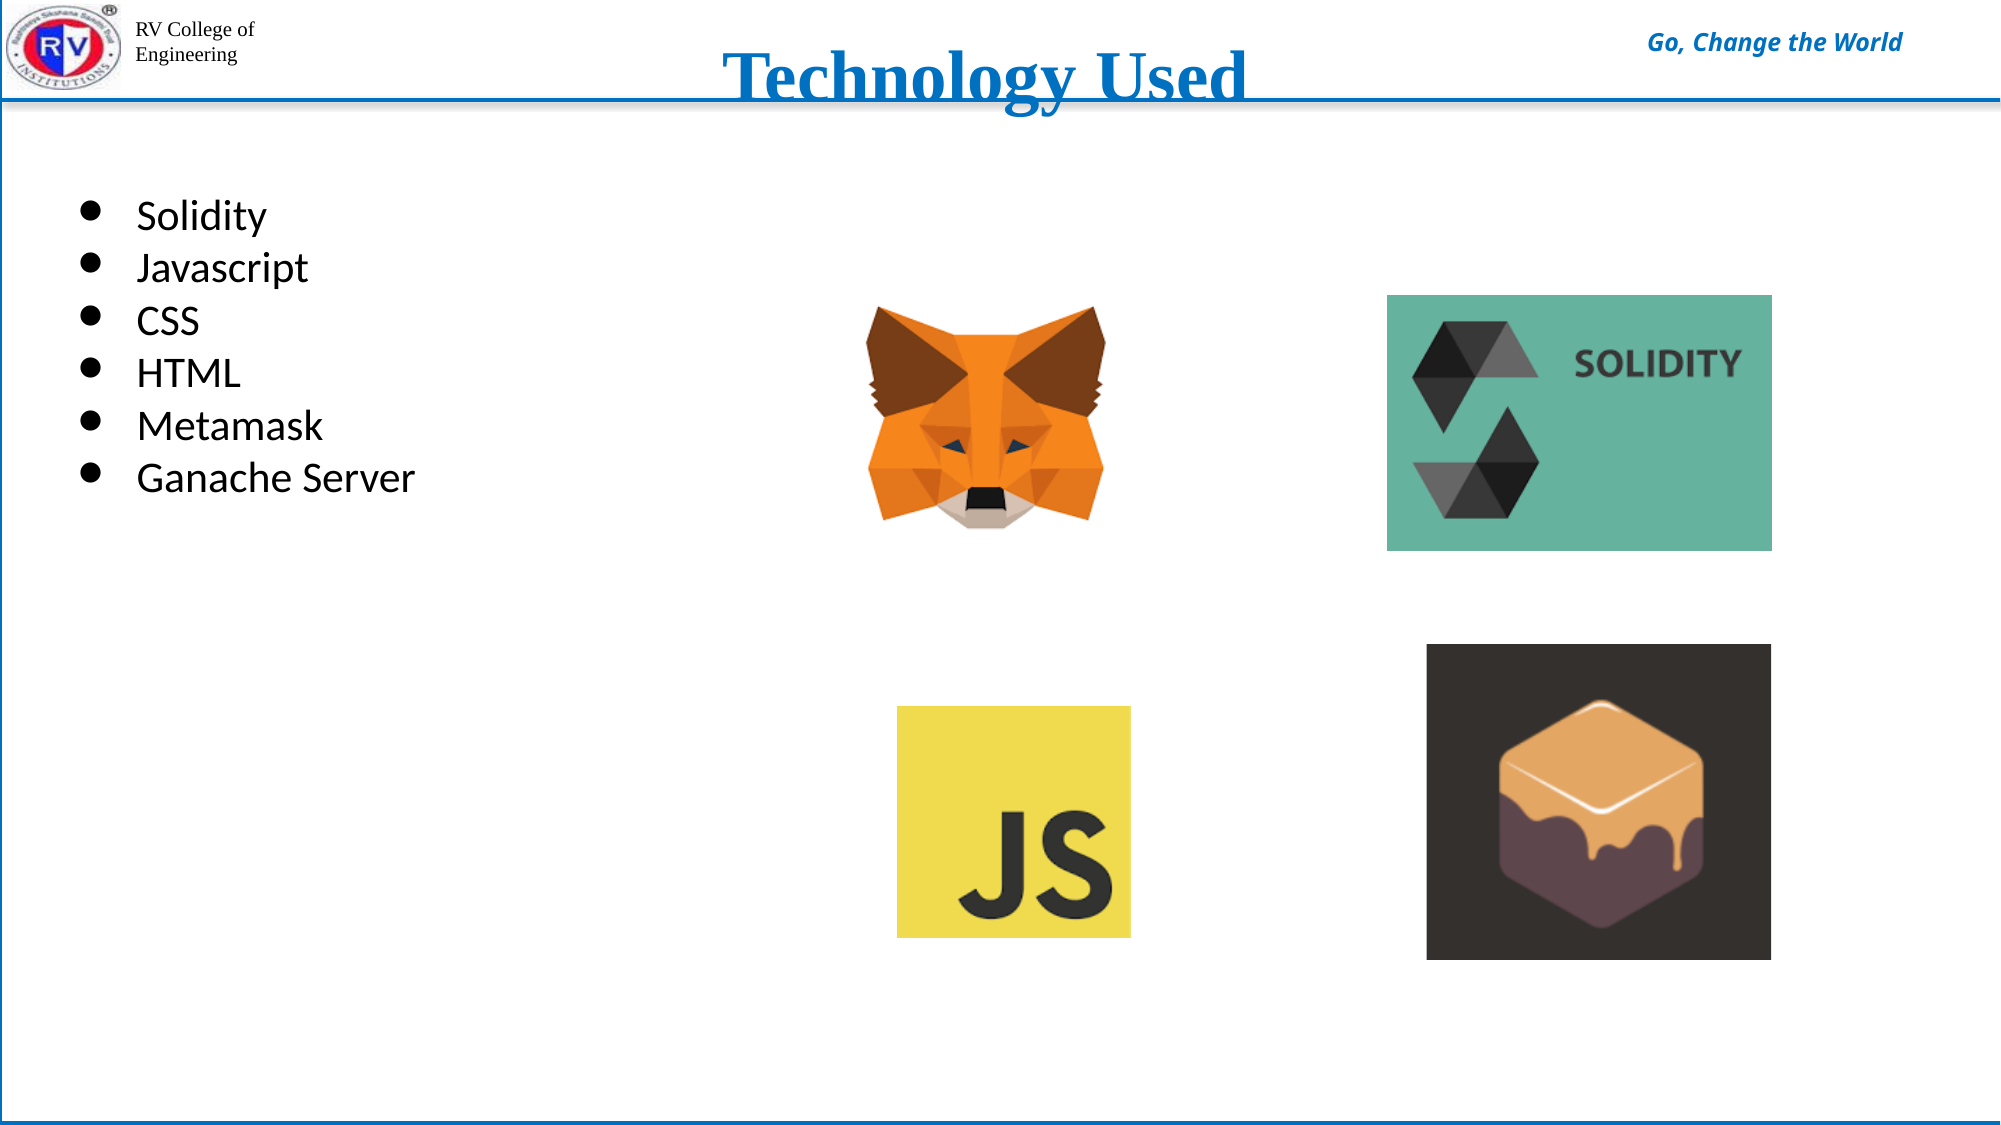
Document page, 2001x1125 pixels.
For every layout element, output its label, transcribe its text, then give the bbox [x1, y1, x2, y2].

picture [1387, 295, 1772, 552]
picture [897, 705, 1131, 938]
picture [837, 274, 1136, 573]
text_box Solidity Javascript CSS HTML Metamask Ganache Server [46, 118, 1981, 622]
picture [6, 4, 121, 90]
text_box Technology Used [430, 0, 1543, 118]
picture [1426, 644, 1772, 960]
